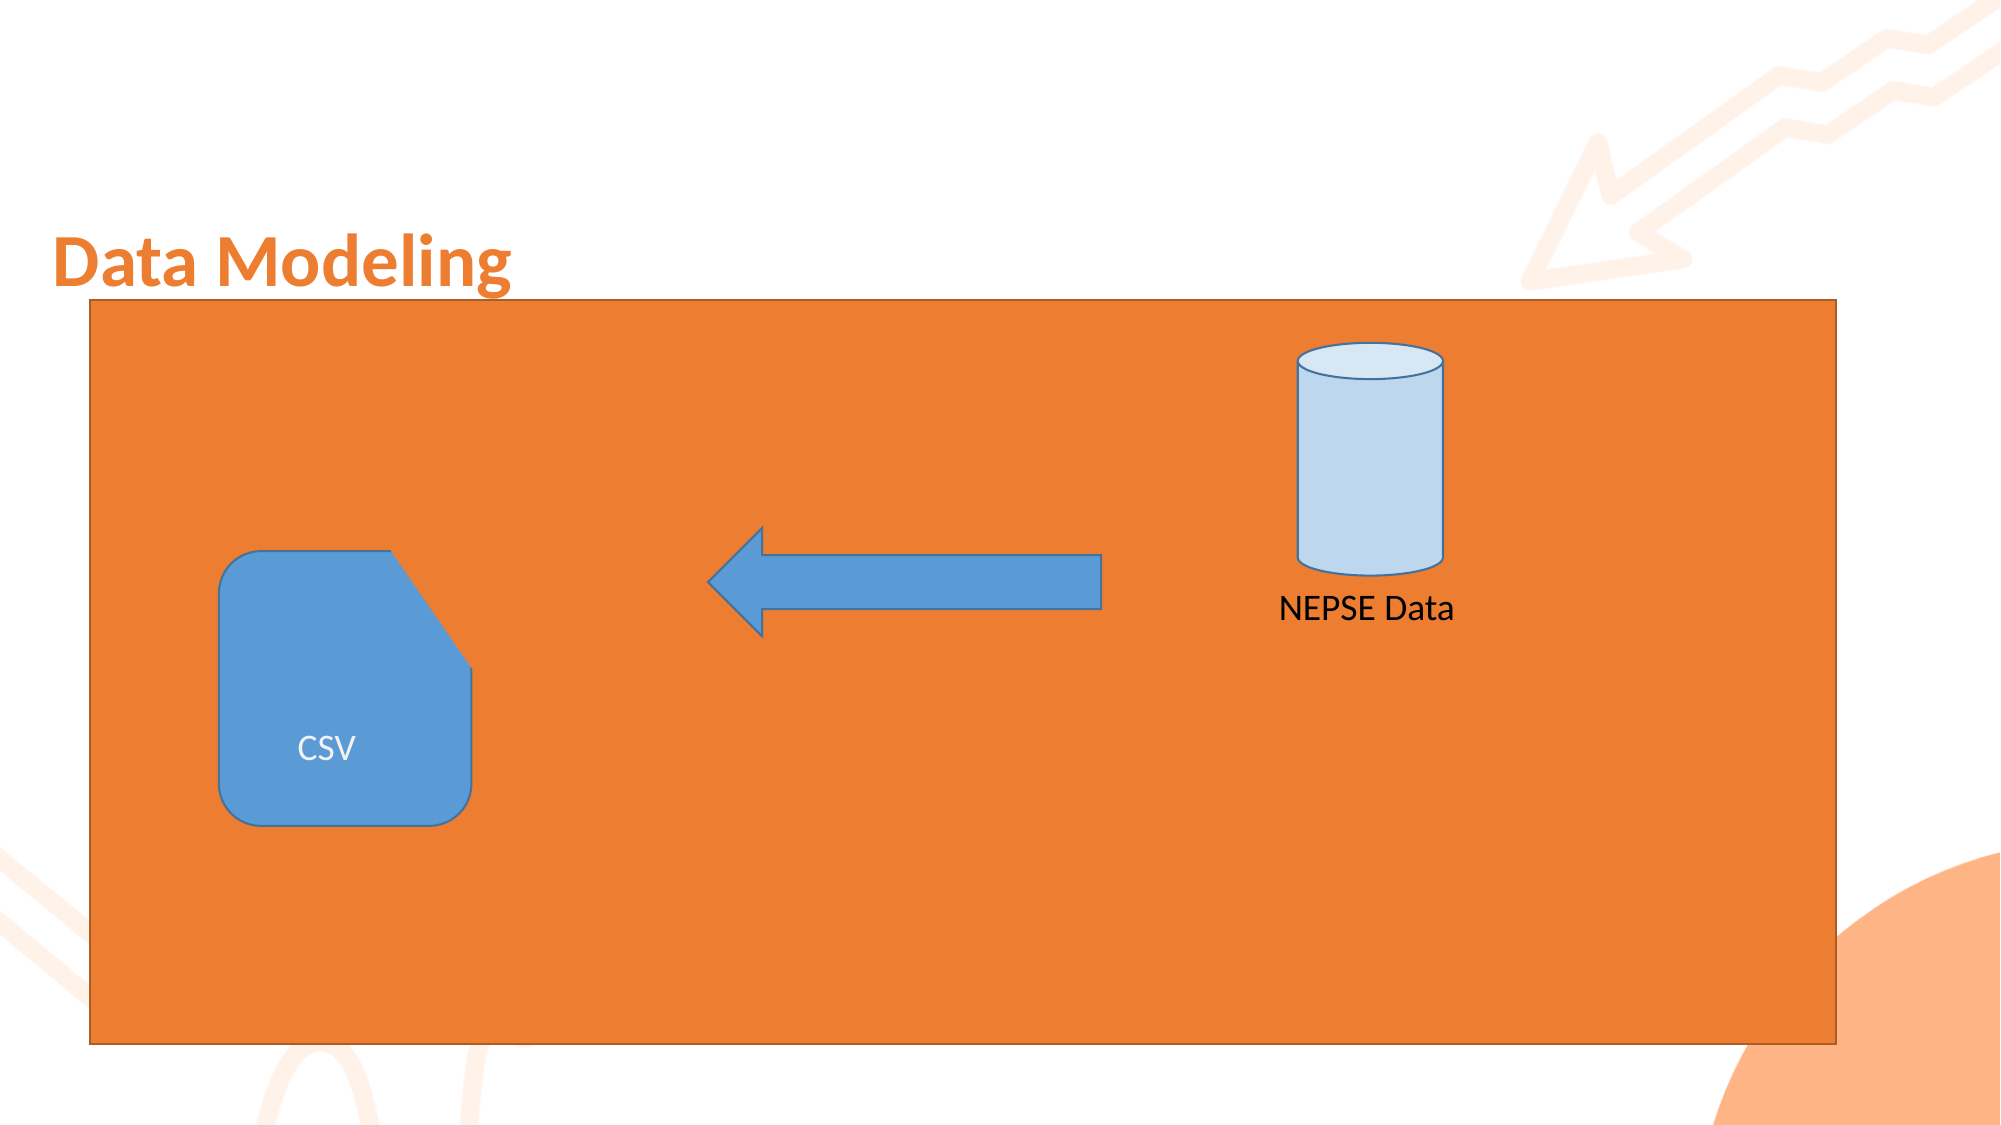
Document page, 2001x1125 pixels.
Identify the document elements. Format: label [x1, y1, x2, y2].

list [0, 0, 2000, 1125]
